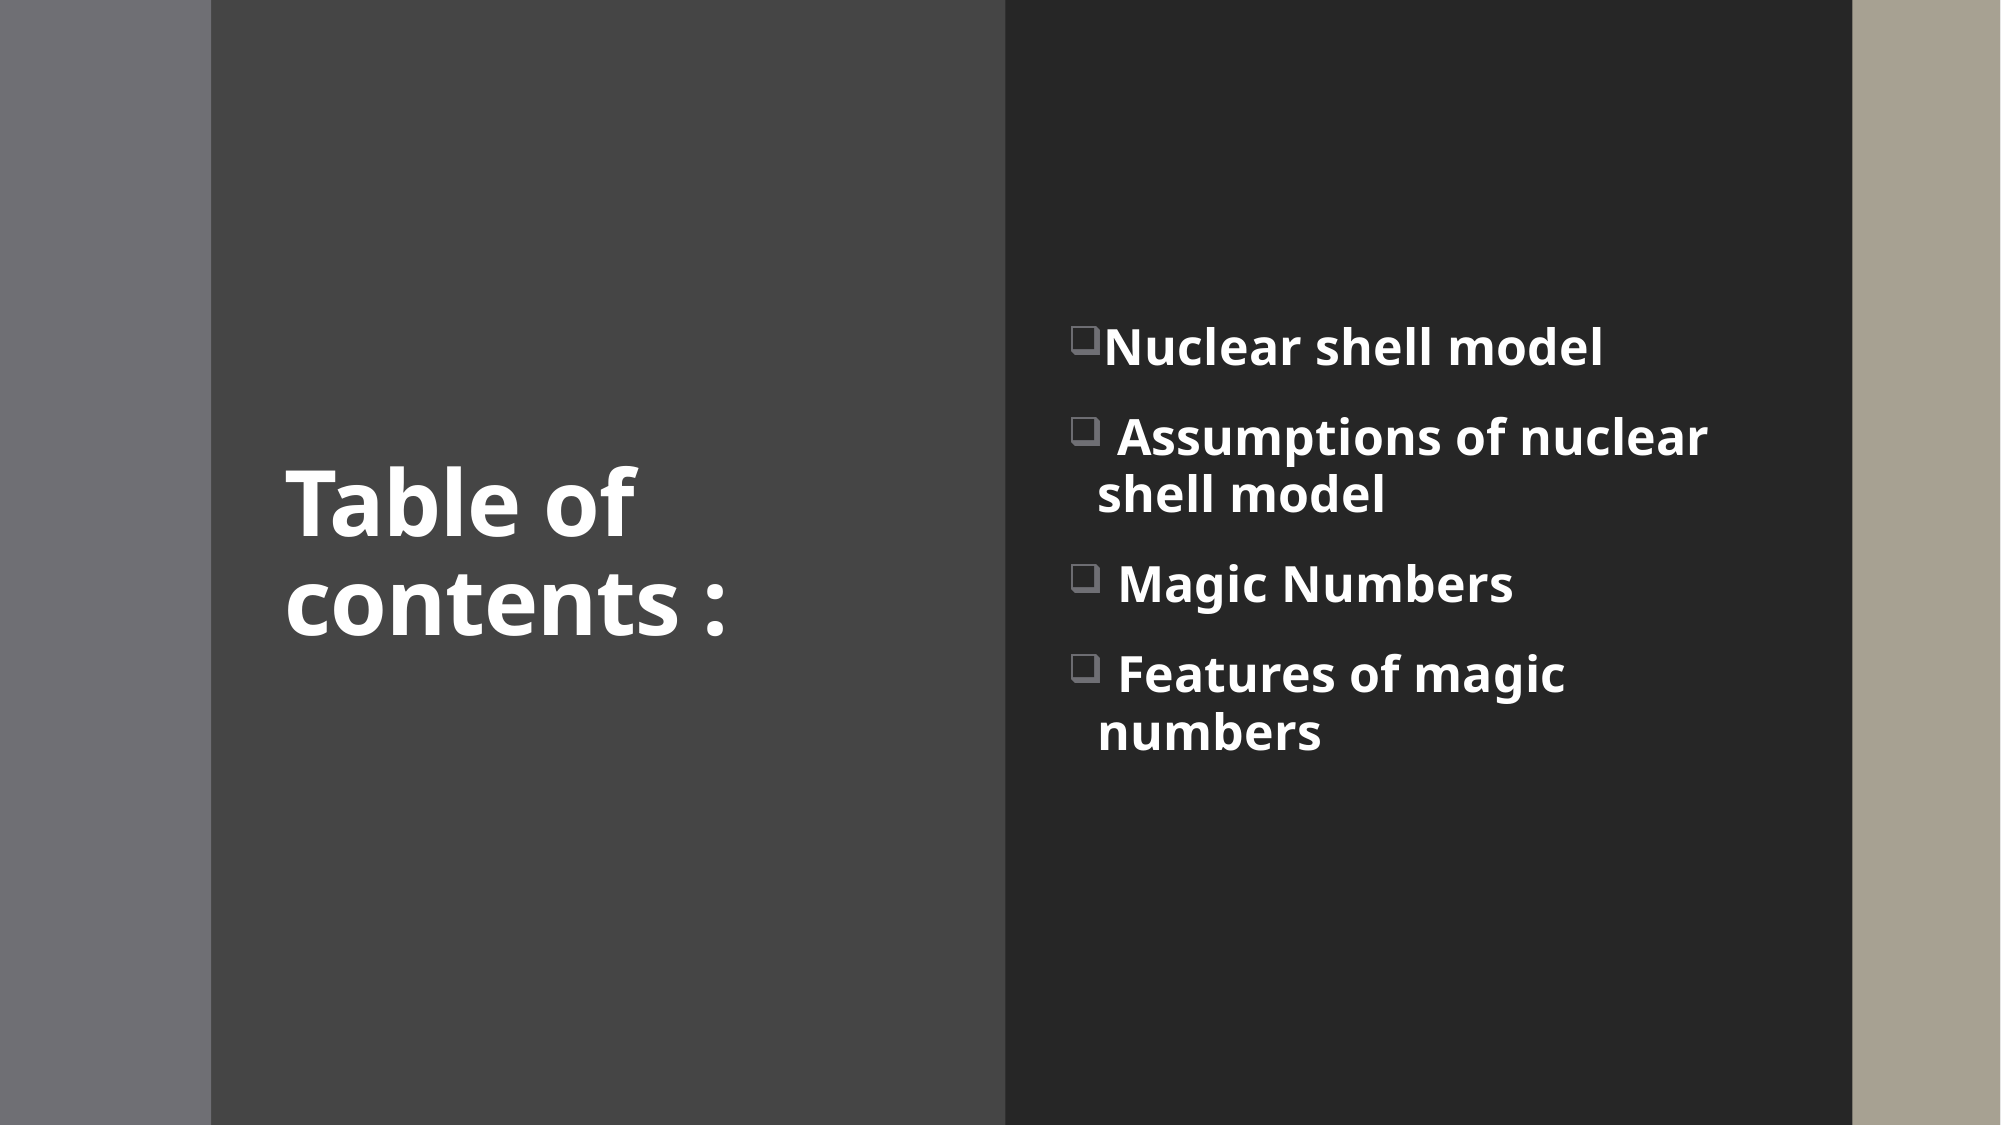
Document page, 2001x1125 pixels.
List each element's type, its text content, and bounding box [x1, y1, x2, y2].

text_box [1851, 0, 2000, 1125]
title Table of contents : [269, 100, 995, 1013]
text_box [0, 0, 212, 1125]
list Nuclear shell model Assumptions of nuclear shell model Magic Numbers Features of magic numbers [1052, 124, 1775, 1032]
text_box [1004, 0, 1851, 1125]
